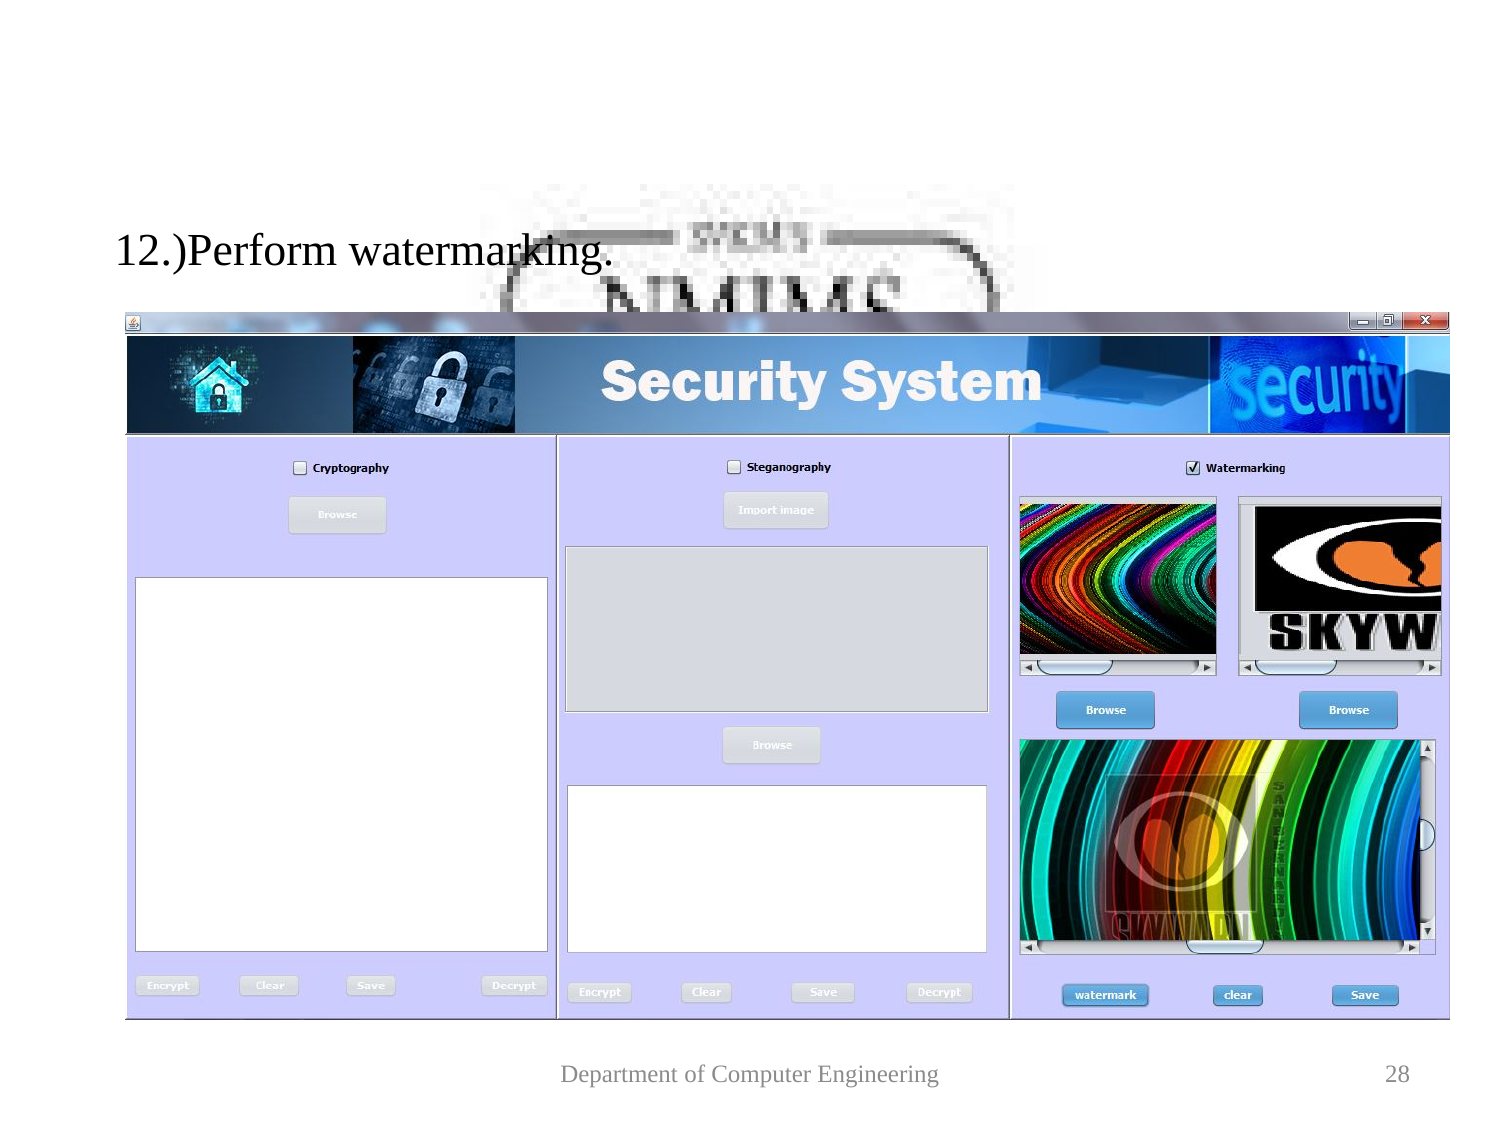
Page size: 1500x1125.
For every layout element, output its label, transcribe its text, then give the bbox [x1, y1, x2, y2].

slide_number 28 [1074, 1042, 1425, 1103]
footer Department of Computer Engineering [512, 1042, 988, 1103]
text_box 12.)Perform watermarking. [99, 212, 788, 283]
picture [0, 0, 1500, 1125]
